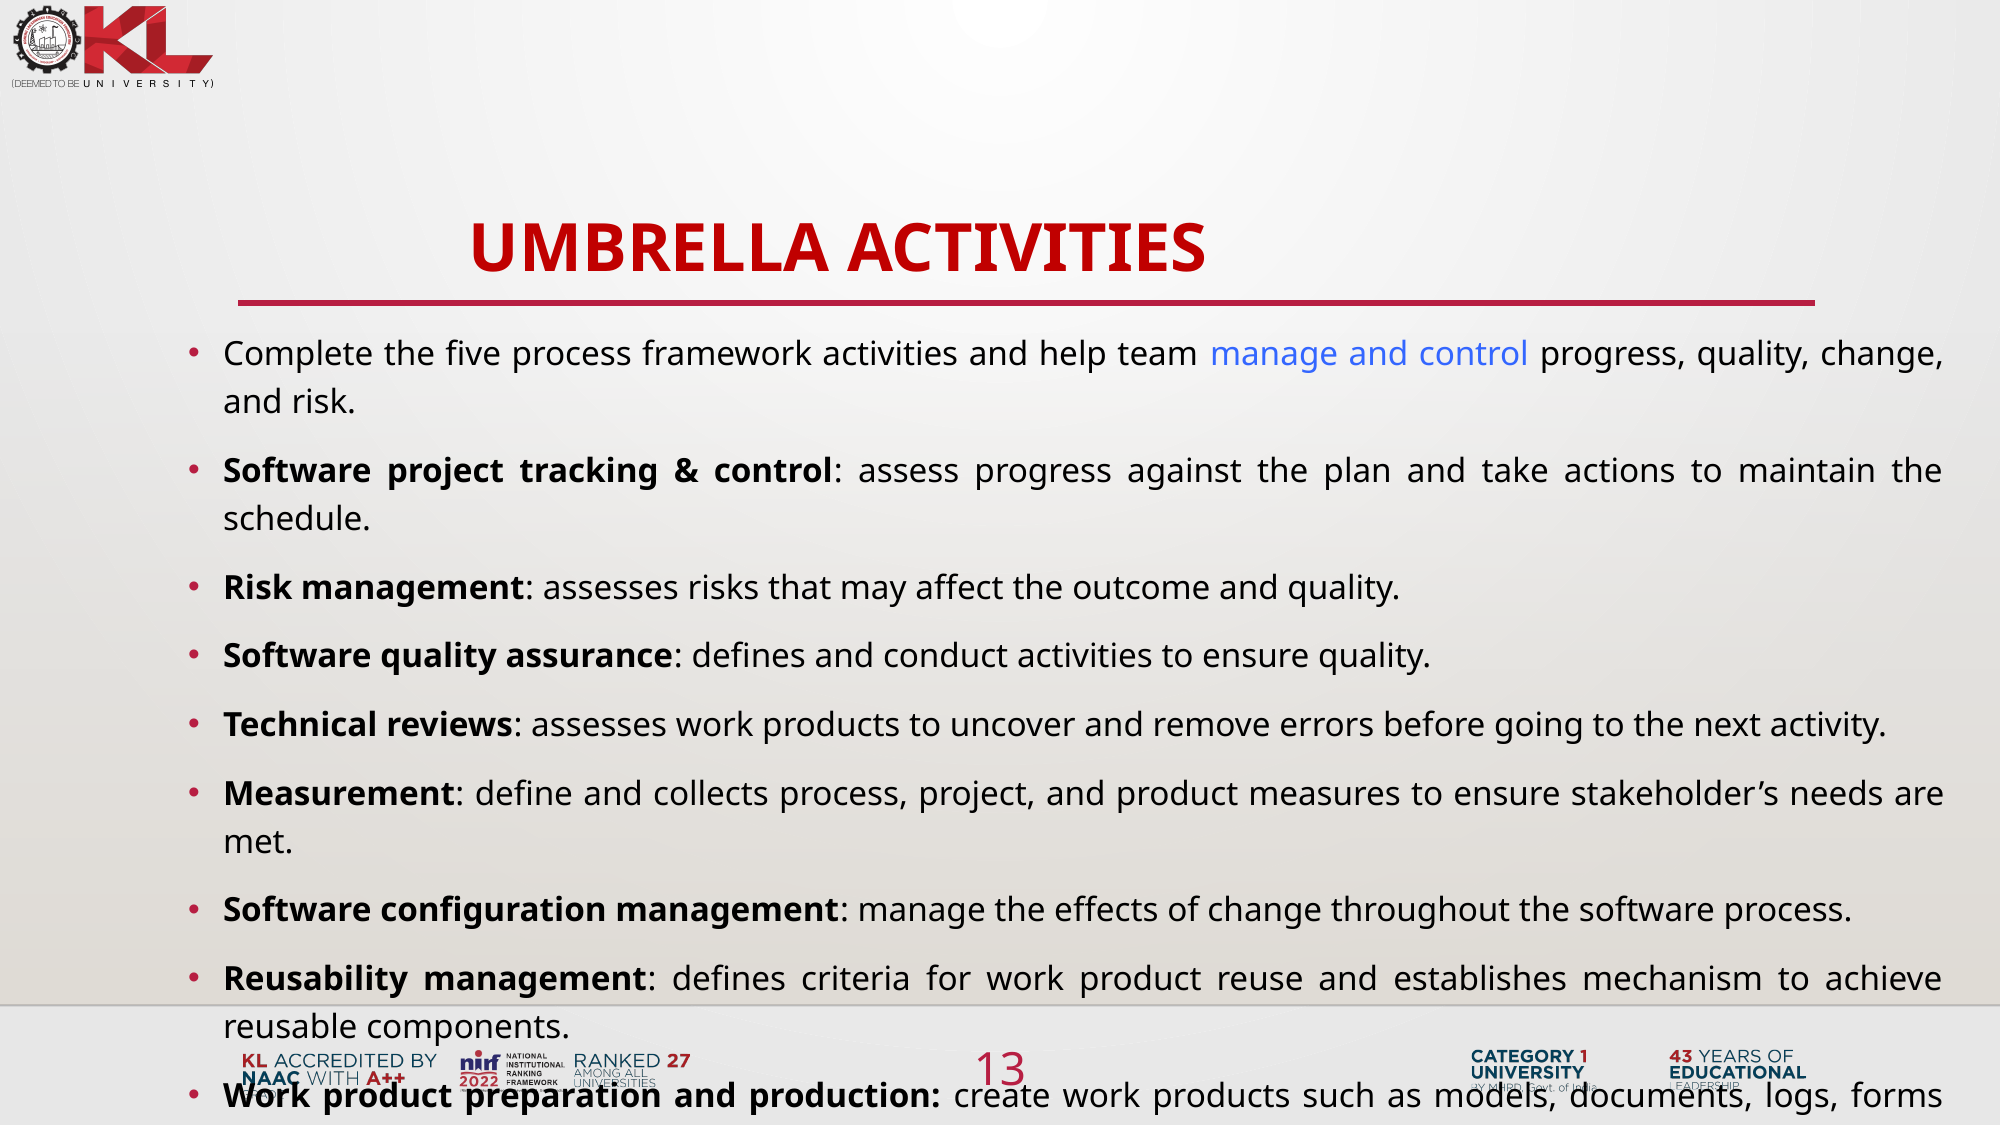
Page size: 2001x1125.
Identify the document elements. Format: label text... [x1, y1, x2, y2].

list Complete the five process framework activities and help team manage and control progress, quality, change, and risk. Software project tracking & control: assess progress against the plan and take actions to maintain the schedule. Risk management: assesses risks that may affect the outcome and quality. Software quality assurance: defines and conduct activities to ensure quality. Technical reviews: assesses work products to uncover and remove errors before going to the next activity. Measurement: define and collects process, project, and product measures to ensure stakeholder’s needs are met. Software configuration management: manage the effects of change throughout the software process. Reusability management: defines criteria for work product reuse and establishes mechanism to achieve reusable components. Work product preparation and production: create work products such as models, documents, logs, forms and lists. [176, 319, 1957, 1004]
slide_number 13 [933, 1031, 1067, 1115]
picture [12, 5, 213, 88]
picture [238, 1045, 716, 1103]
picture [1447, 1045, 1814, 1101]
title Umbrella Activities [454, 206, 1679, 282]
